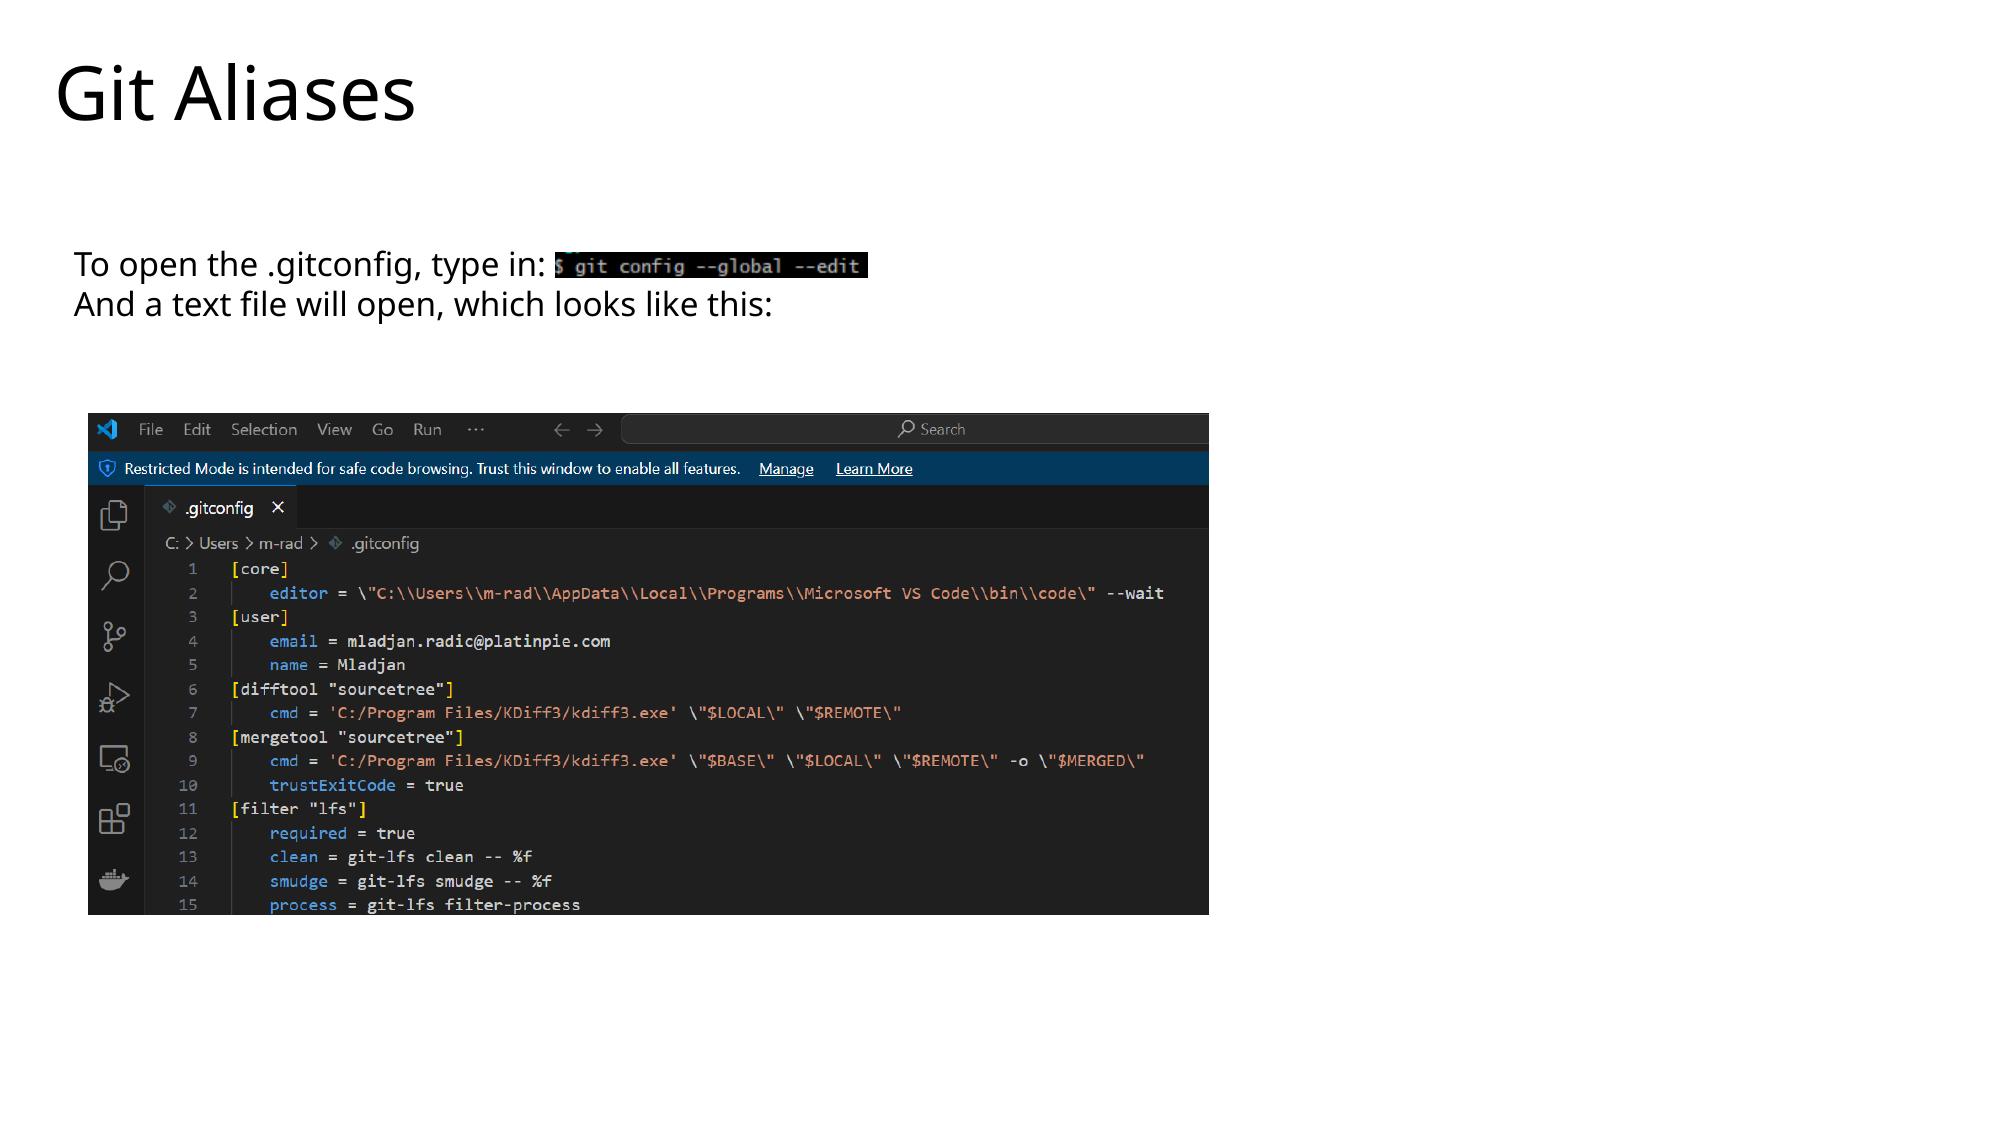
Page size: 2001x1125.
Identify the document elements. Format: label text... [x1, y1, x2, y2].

text_box To open the .gitconfig, type in: And a text file will open, which looks like this: [58, 236, 1890, 1004]
picture [554, 252, 868, 278]
text_box [59, 206, 1978, 923]
picture [88, 413, 1209, 916]
text_box Git Aliases [39, 38, 1924, 143]
